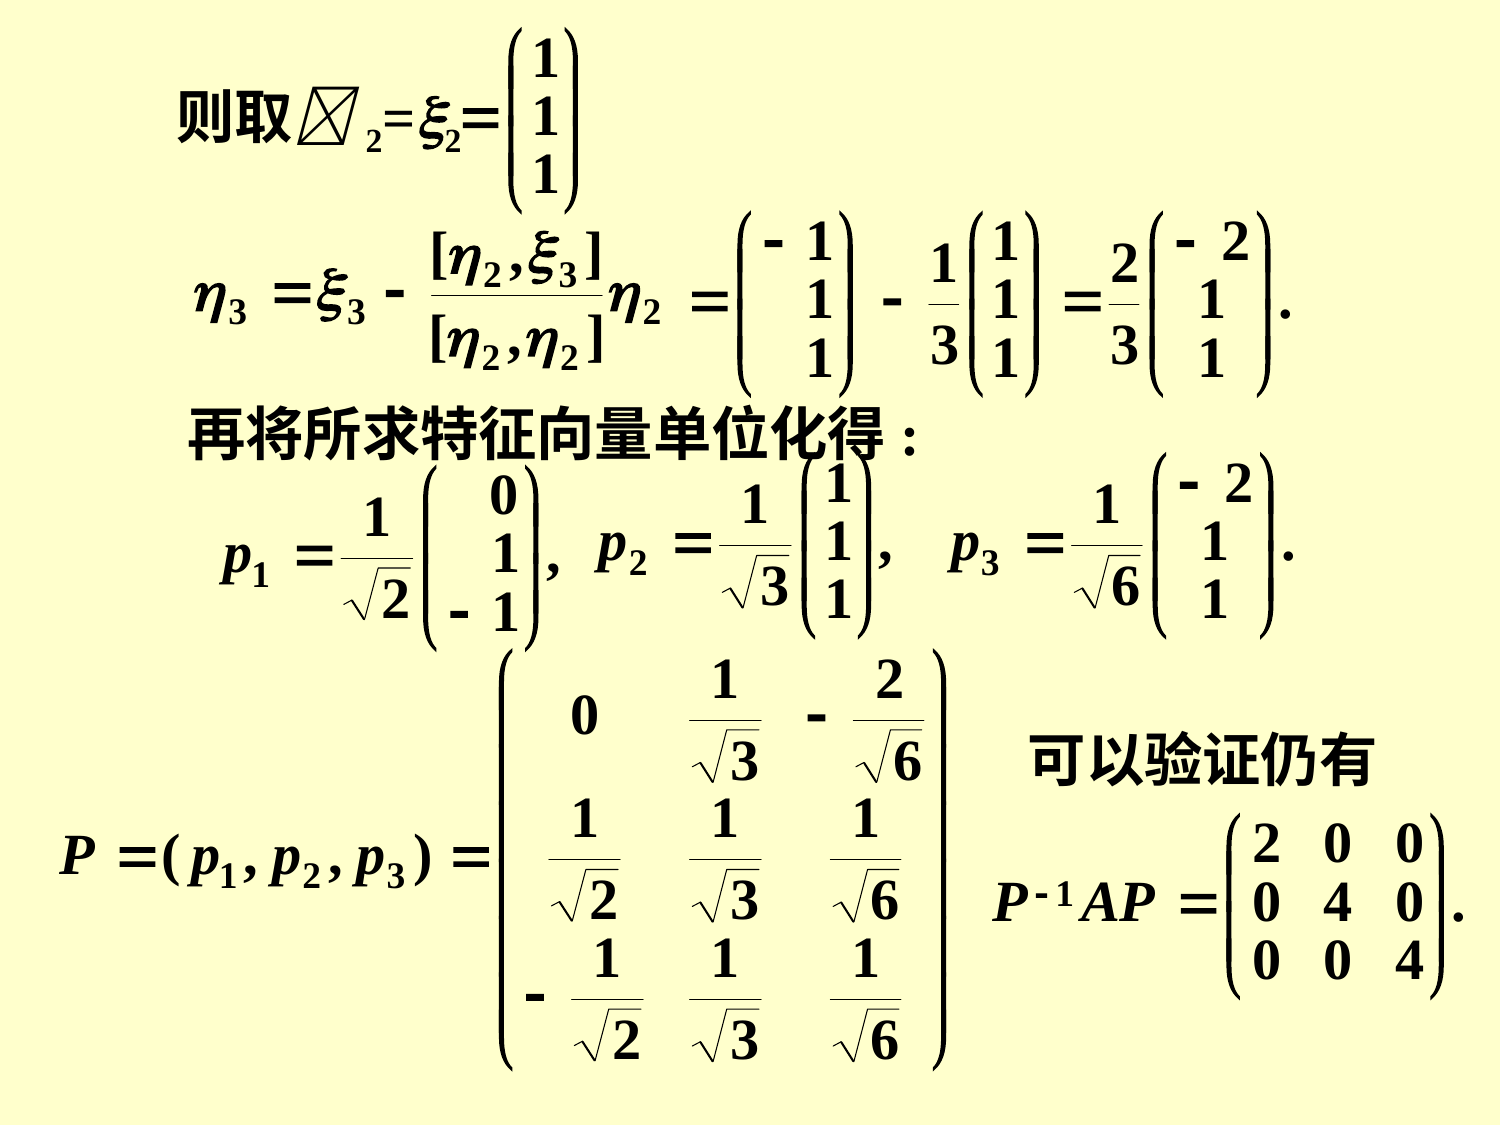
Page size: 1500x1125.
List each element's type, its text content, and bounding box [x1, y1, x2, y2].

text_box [1055, 208, 1294, 401]
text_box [453, 24, 588, 217]
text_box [939, 449, 1299, 642]
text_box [192, 222, 666, 376]
text_box 可以验证仍有 [1013, 716, 1393, 801]
text_box 则取2=2 [162, 72, 448, 167]
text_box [683, 208, 863, 401]
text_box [587, 449, 897, 642]
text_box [212, 462, 563, 643]
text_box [52, 645, 958, 1075]
text_box 再将所求特征向量单位化得: [172, 389, 935, 475]
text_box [985, 810, 1468, 1003]
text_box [878, 208, 1051, 401]
